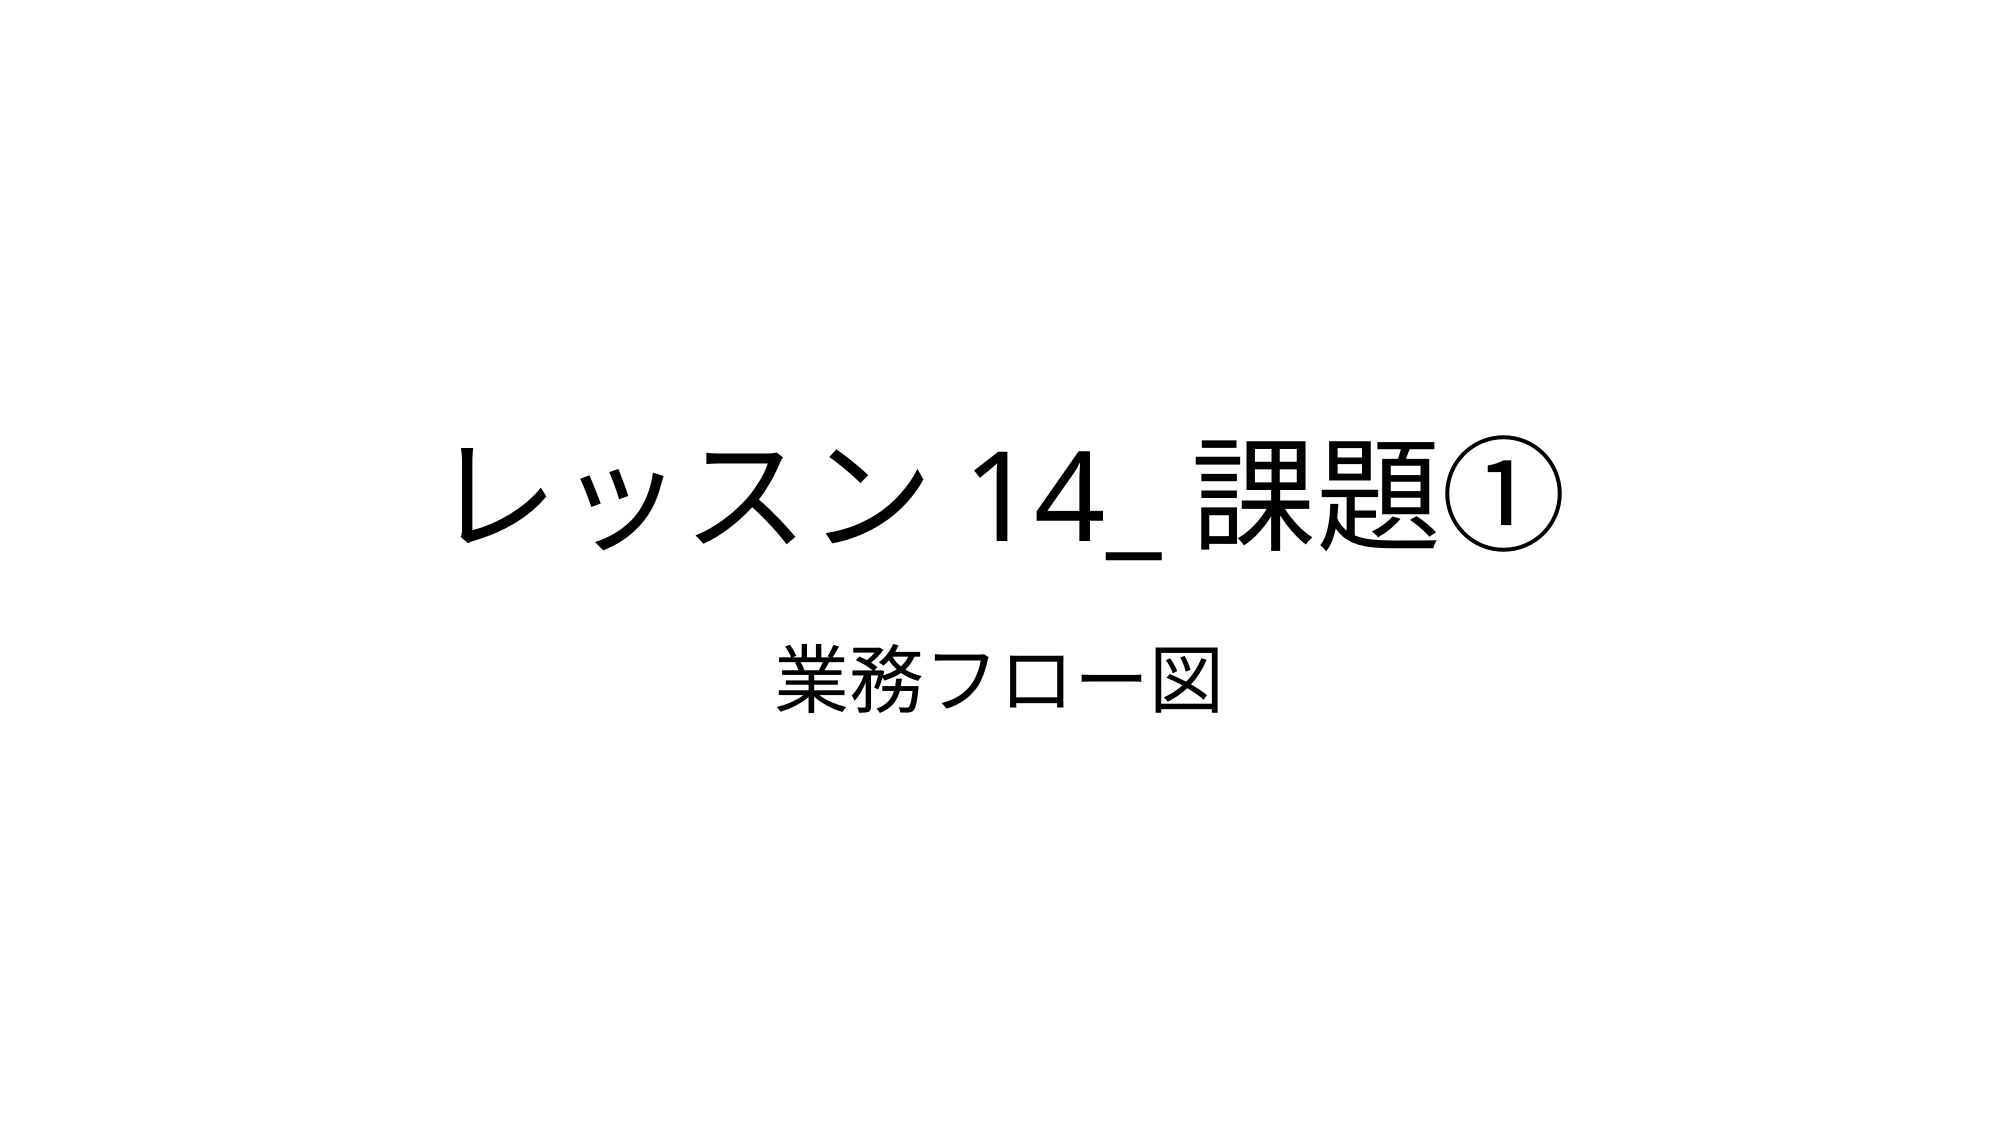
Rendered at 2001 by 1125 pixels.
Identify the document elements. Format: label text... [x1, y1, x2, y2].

subtitle 業務フロー図 [249, 635, 1750, 968]
title レッスン14_課題① [249, 184, 1750, 576]
